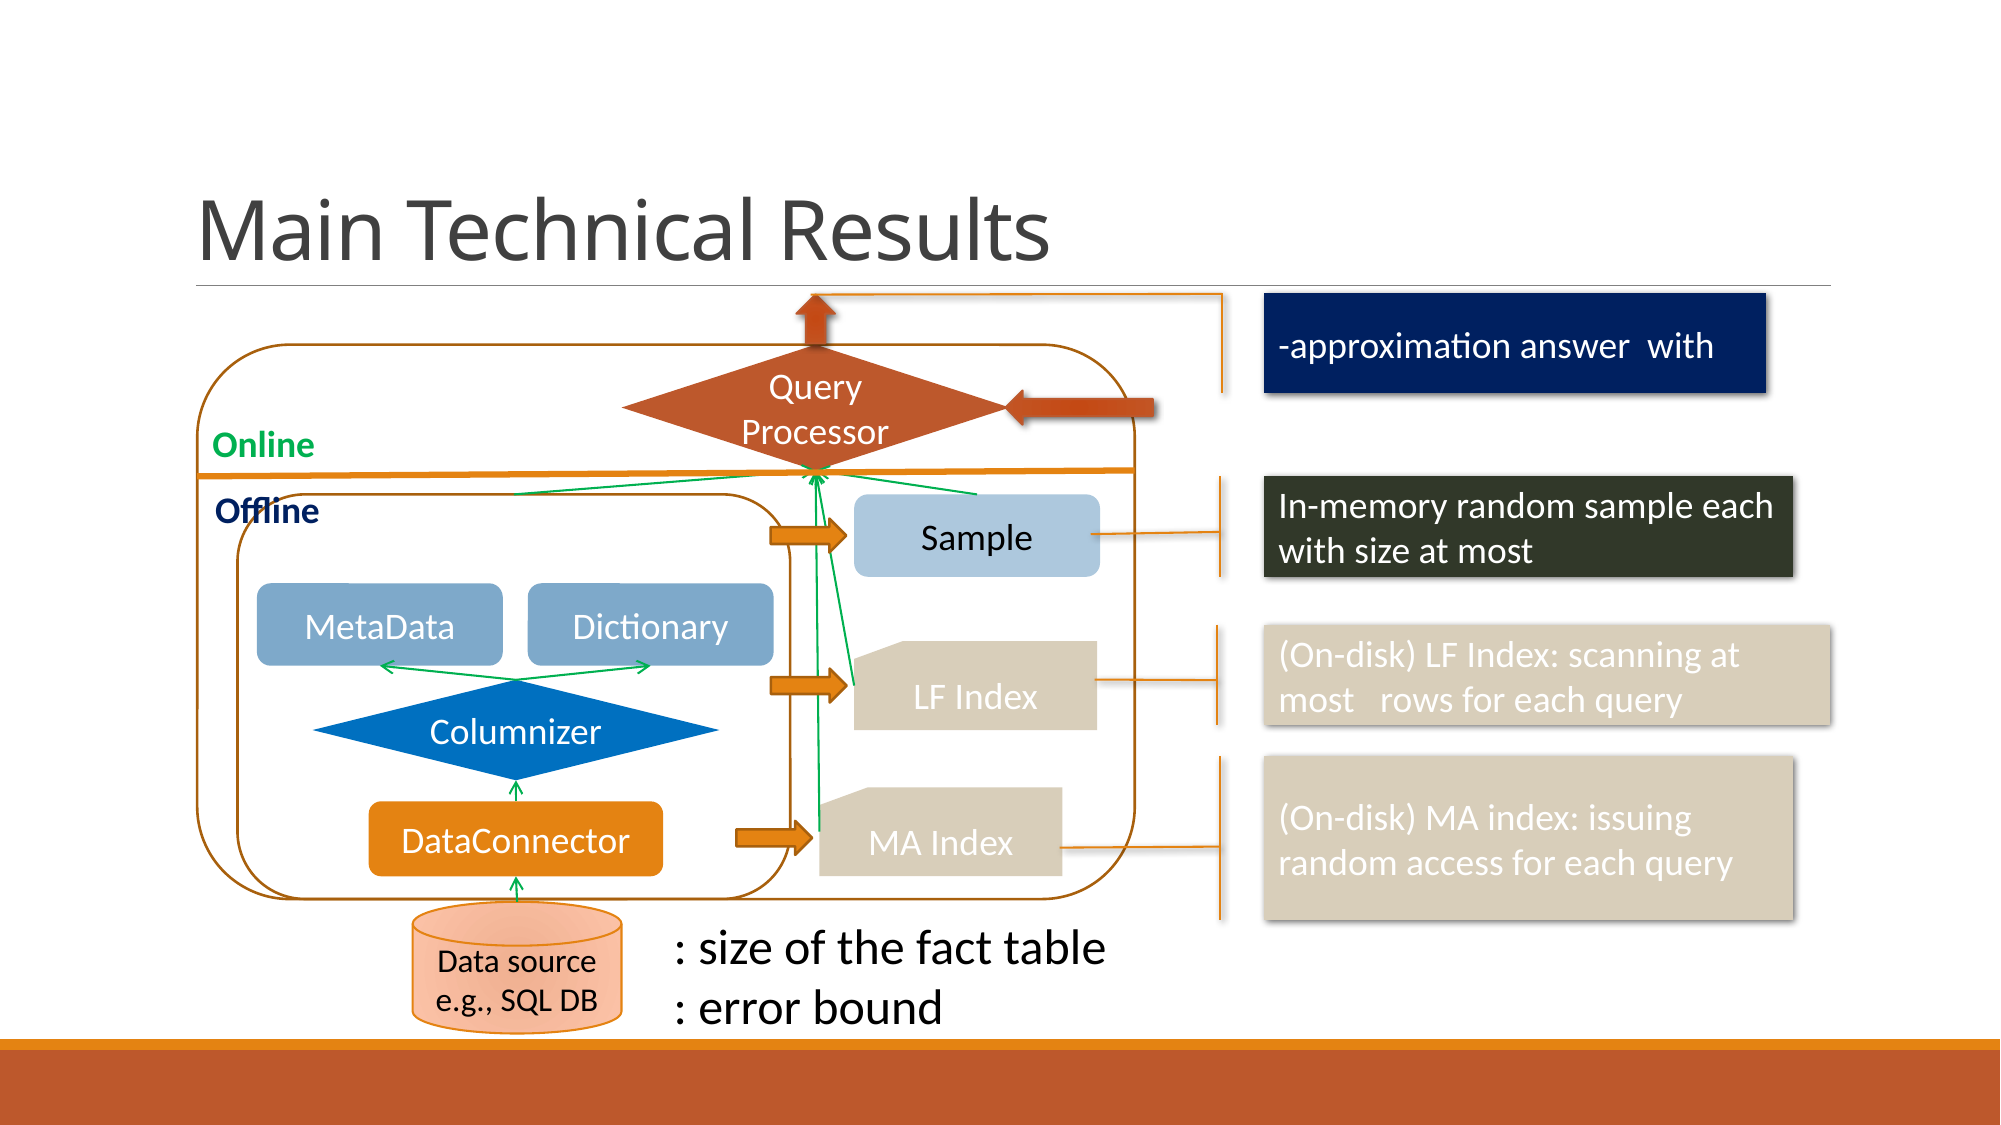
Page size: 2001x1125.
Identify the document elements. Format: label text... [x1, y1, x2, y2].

text_box Data source e.g., SQL DB [411, 900, 623, 1035]
text_box [1004, 389, 1154, 426]
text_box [513, 486, 817, 495]
text_box [769, 525, 811, 546]
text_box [828, 486, 855, 687]
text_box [379, 665, 514, 681]
text_box [195, 482, 1137, 901]
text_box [196, 469, 1136, 477]
text_box Query Processor [620, 347, 1005, 466]
text_box [837, 412, 1137, 468]
text_box [828, 694, 841, 704]
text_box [863, 486, 978, 495]
text_box [795, 297, 836, 345]
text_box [515, 665, 652, 681]
text_box [769, 675, 812, 696]
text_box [815, 501, 820, 833]
text_box [735, 819, 814, 857]
text_box Online [197, 412, 331, 468]
text_box Offline [200, 485, 336, 538]
title Main Technical Results [180, 47, 1830, 285]
text_box [199, 343, 802, 467]
text_box [834, 343, 1127, 404]
